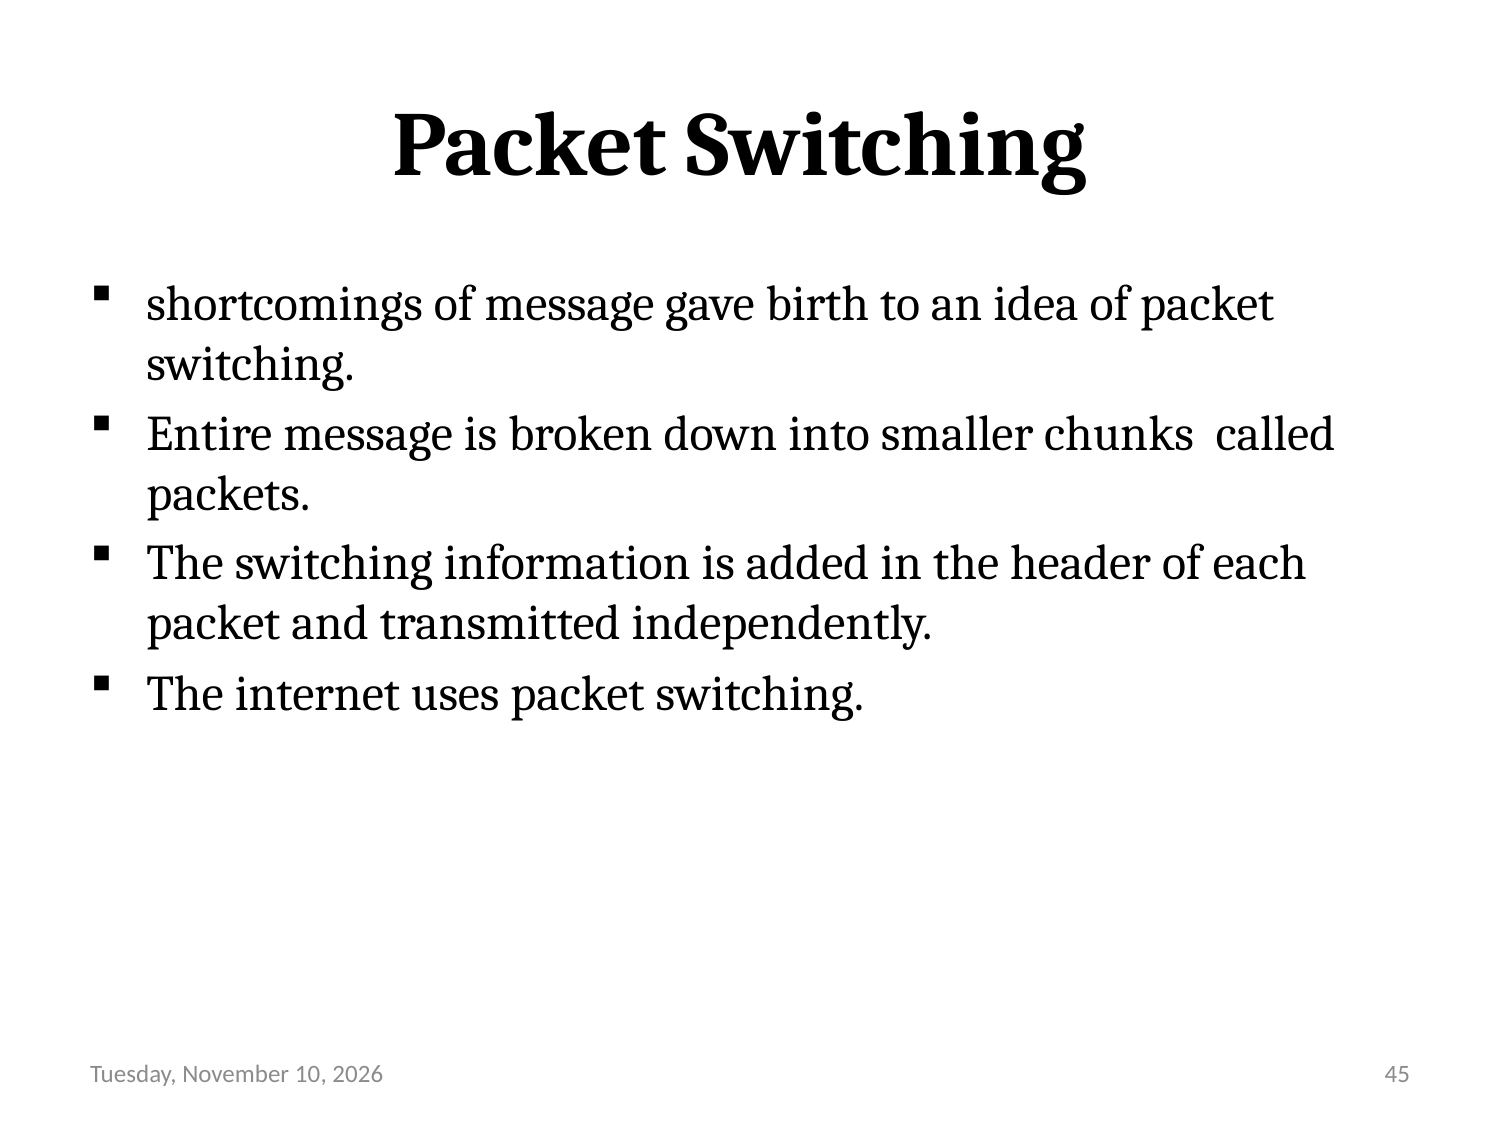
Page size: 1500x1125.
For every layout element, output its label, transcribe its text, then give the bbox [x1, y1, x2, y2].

list shortcomings of message gave birth to an idea of packet switching. Entire message is broken down into smaller chunks called packets. The switching information is added in the header of each packet and transmitted independently. The internet uses packet switching. [75, 262, 1425, 1005]
slide_number 45 [1074, 1042, 1425, 1103]
title Packet Switching [75, 45, 1425, 233]
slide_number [75, 1042, 425, 1103]
